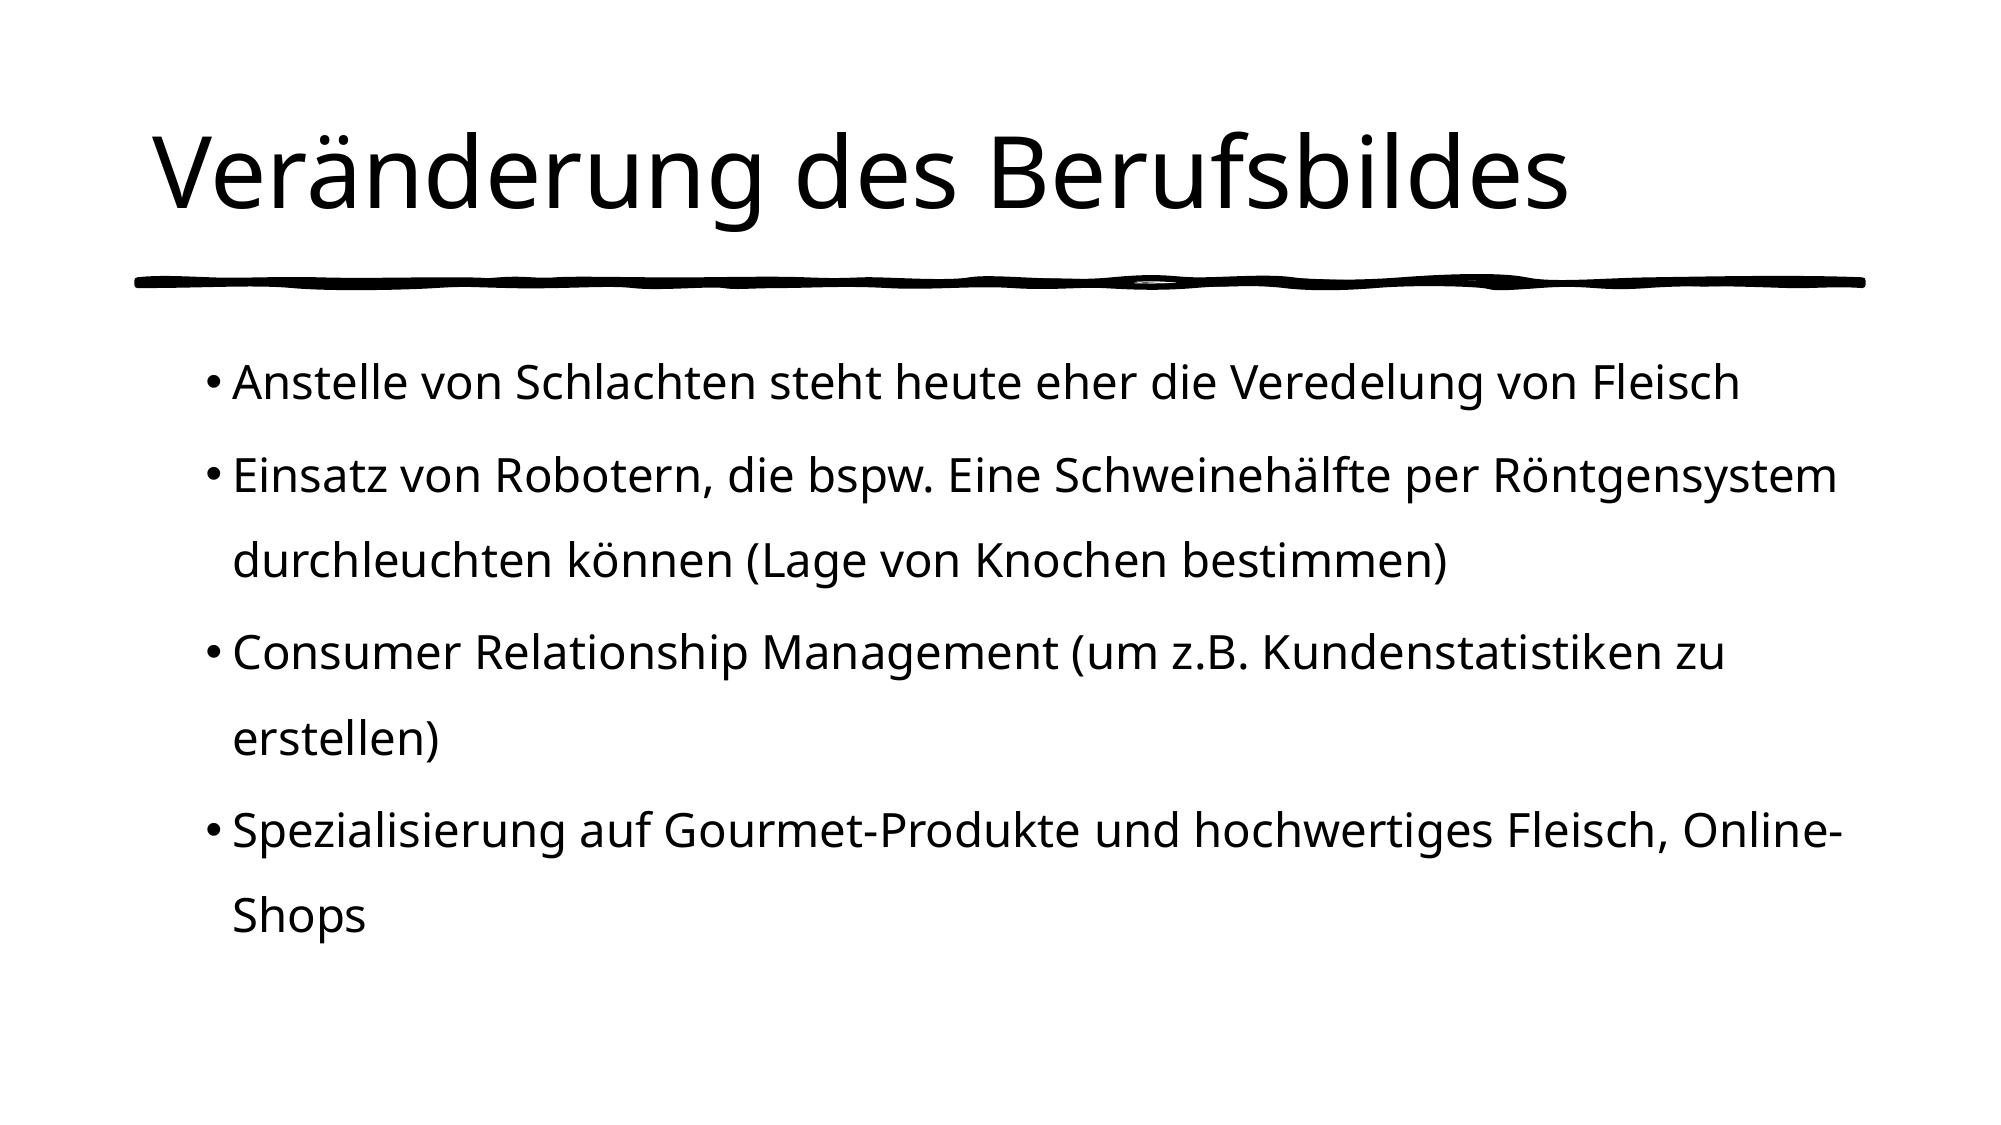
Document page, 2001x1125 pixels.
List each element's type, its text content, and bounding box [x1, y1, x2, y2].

list Anstelle von Schlachten steht heute eher die Veredelung von Fleisch Einsatz von Robotern, die bspw. Eine Schweinehälfte per Röntgensystem durchleuchten können (Lage von Knochen bestimmen) Consumer Relationship Management (um z.B. Kundenstatistiken zu erstellen) Spezialisierung auf Gourmet-Produkte und hochwertiges Fleisch, Online-Shops [137, 316, 1863, 1014]
text_box [322, 244, 2000, 320]
title Veränderung des Berufsbildes [137, 59, 1863, 278]
